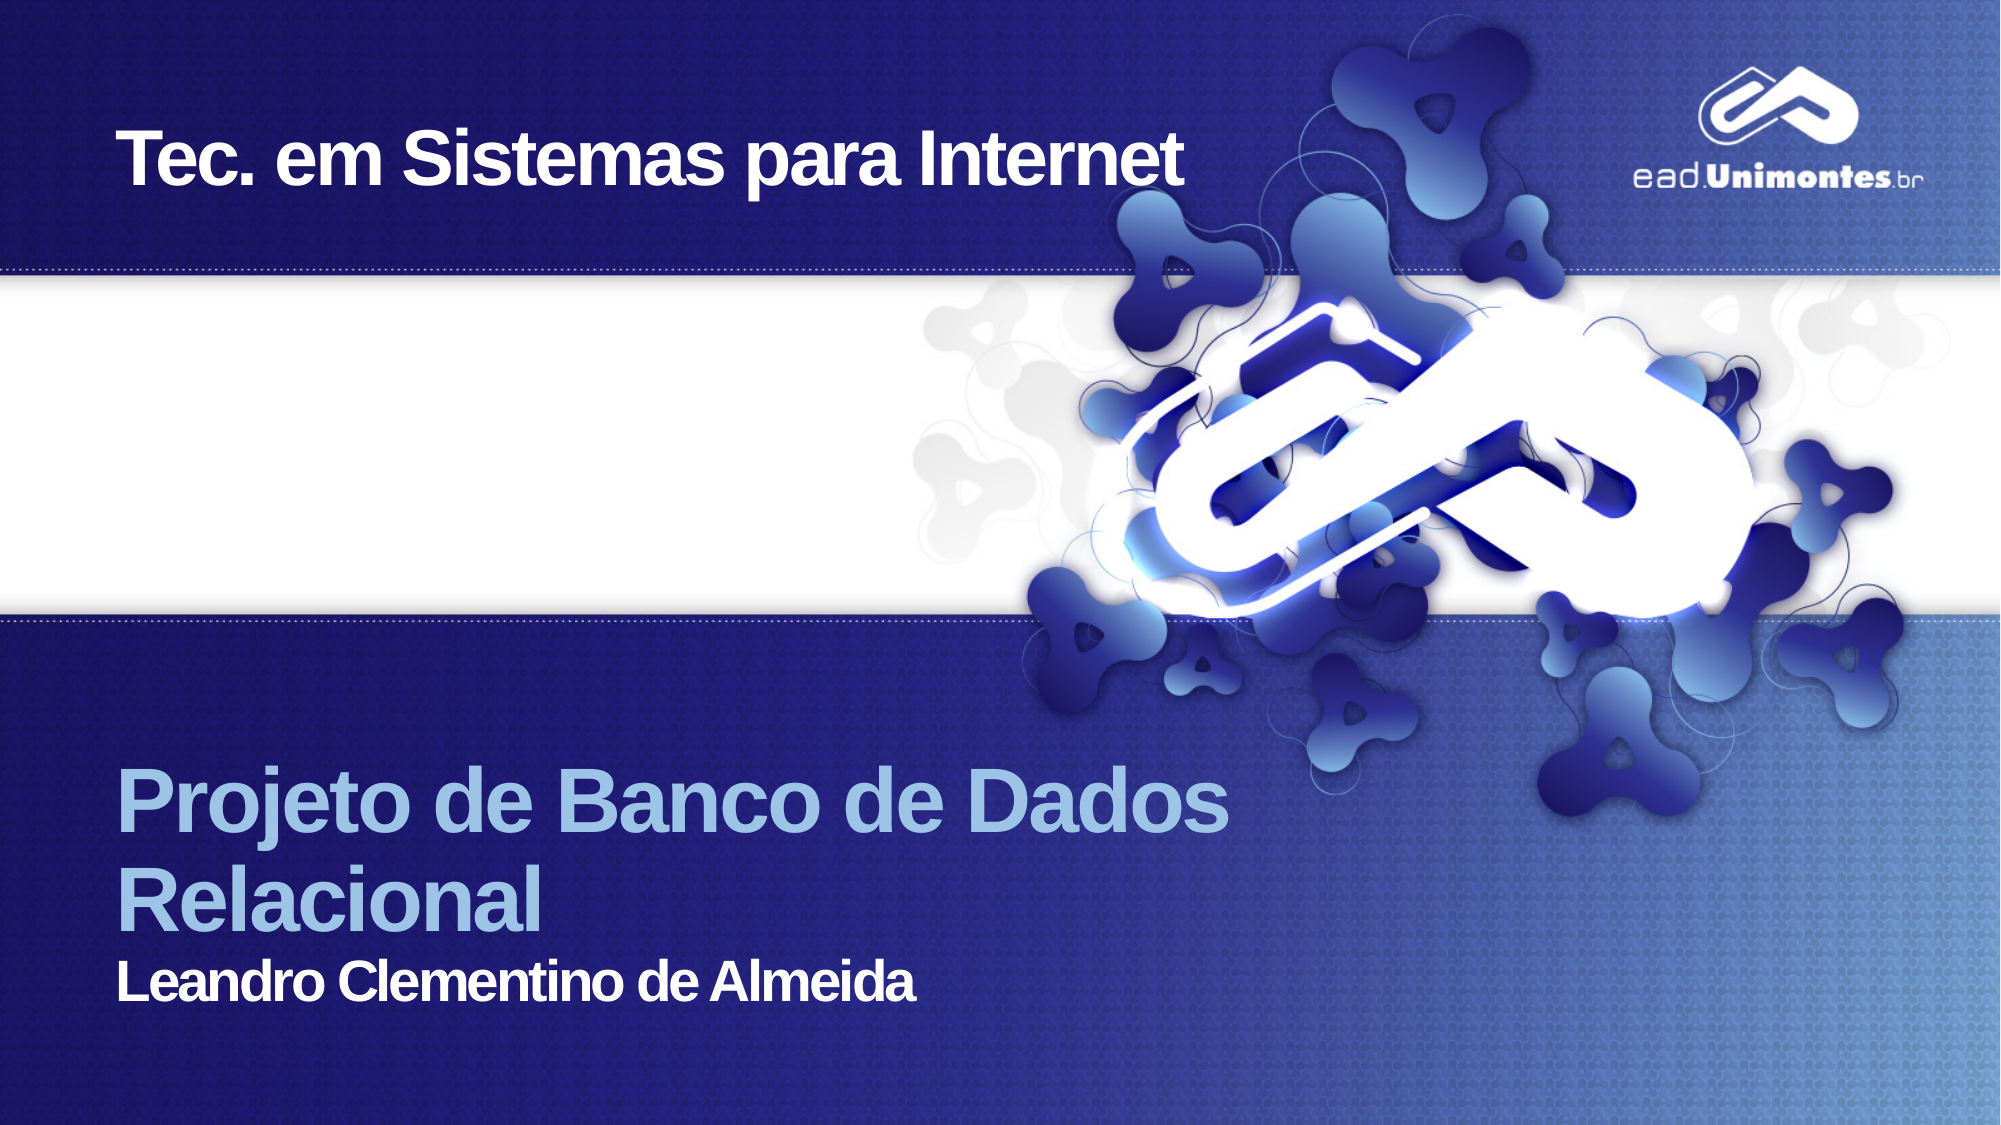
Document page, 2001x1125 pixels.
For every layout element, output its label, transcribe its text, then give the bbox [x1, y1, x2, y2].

title Tec. em Sistemas para Internet [100, 109, 1207, 313]
subtitle Projeto de Banco de Dados Relacional [100, 745, 1341, 959]
text_box Leandro Clementino de Almeida [100, 944, 1226, 1058]
picture [0, 0, 2001, 1125]
